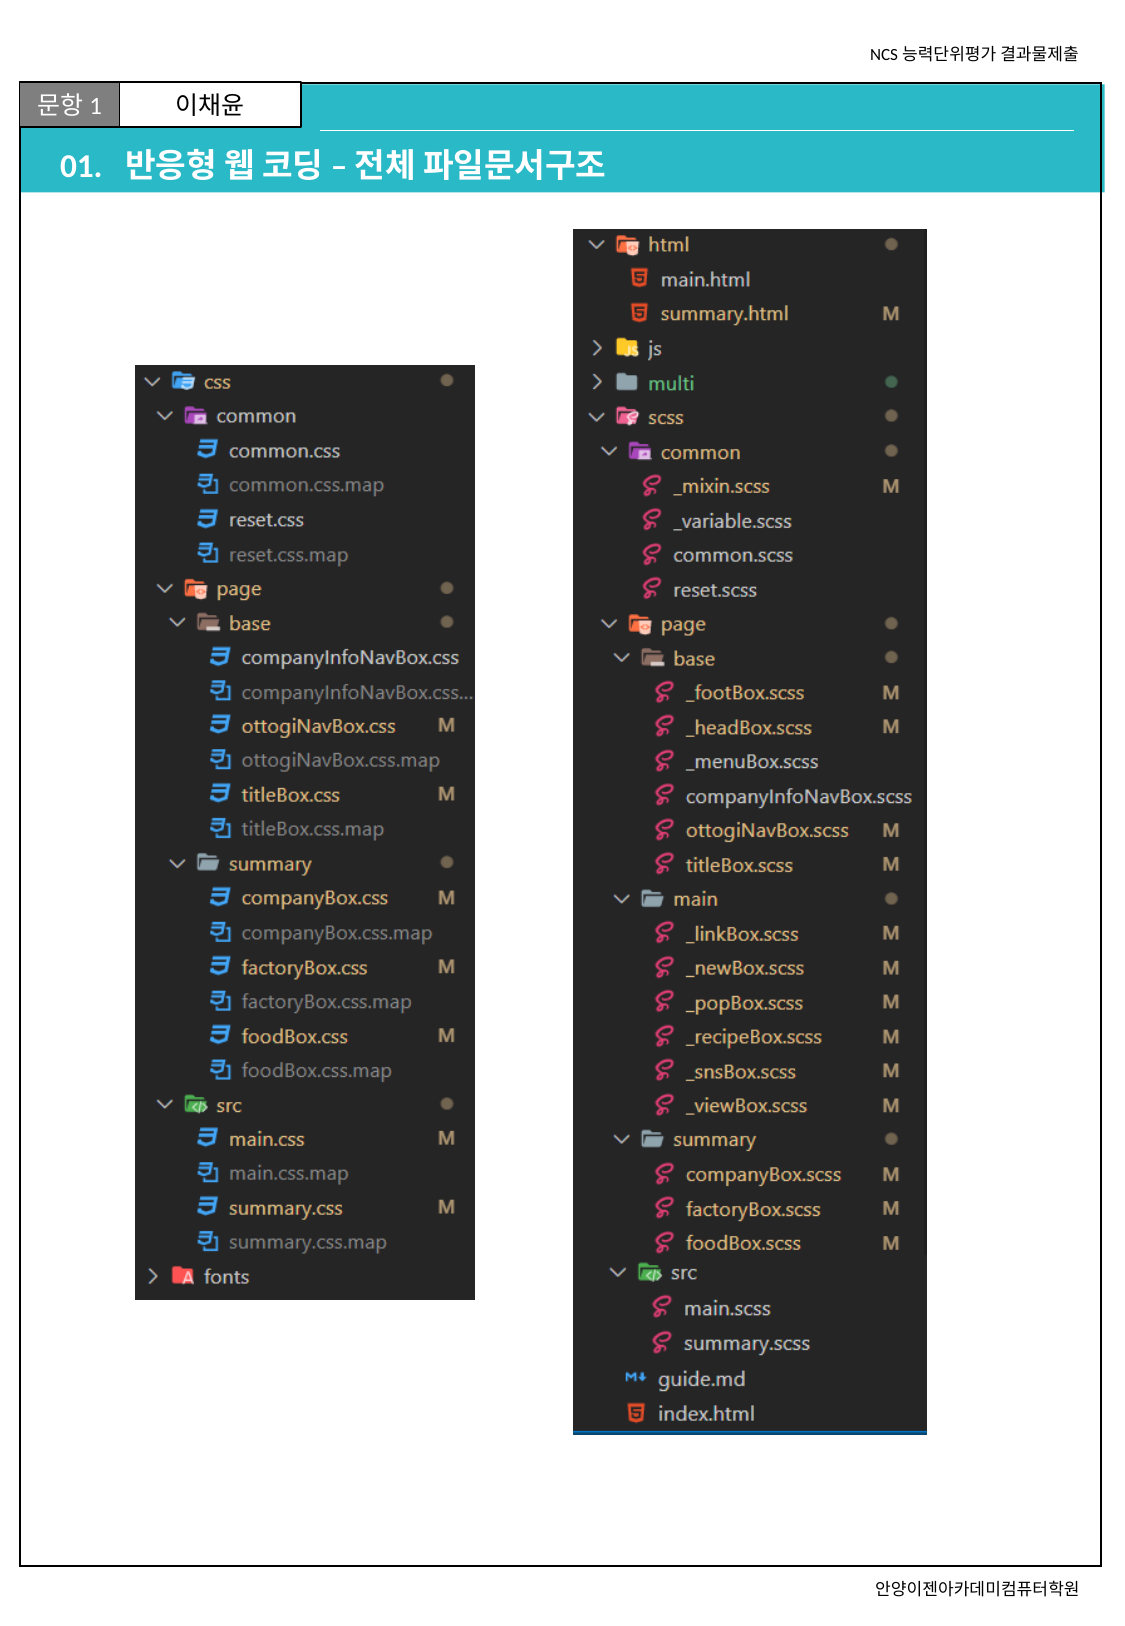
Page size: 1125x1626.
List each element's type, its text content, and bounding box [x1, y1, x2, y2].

title 01. 반응형 웹 코딩 – 전체 파일문서구조 [45, 141, 1073, 193]
picture [135, 365, 475, 1301]
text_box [573, 229, 927, 1436]
